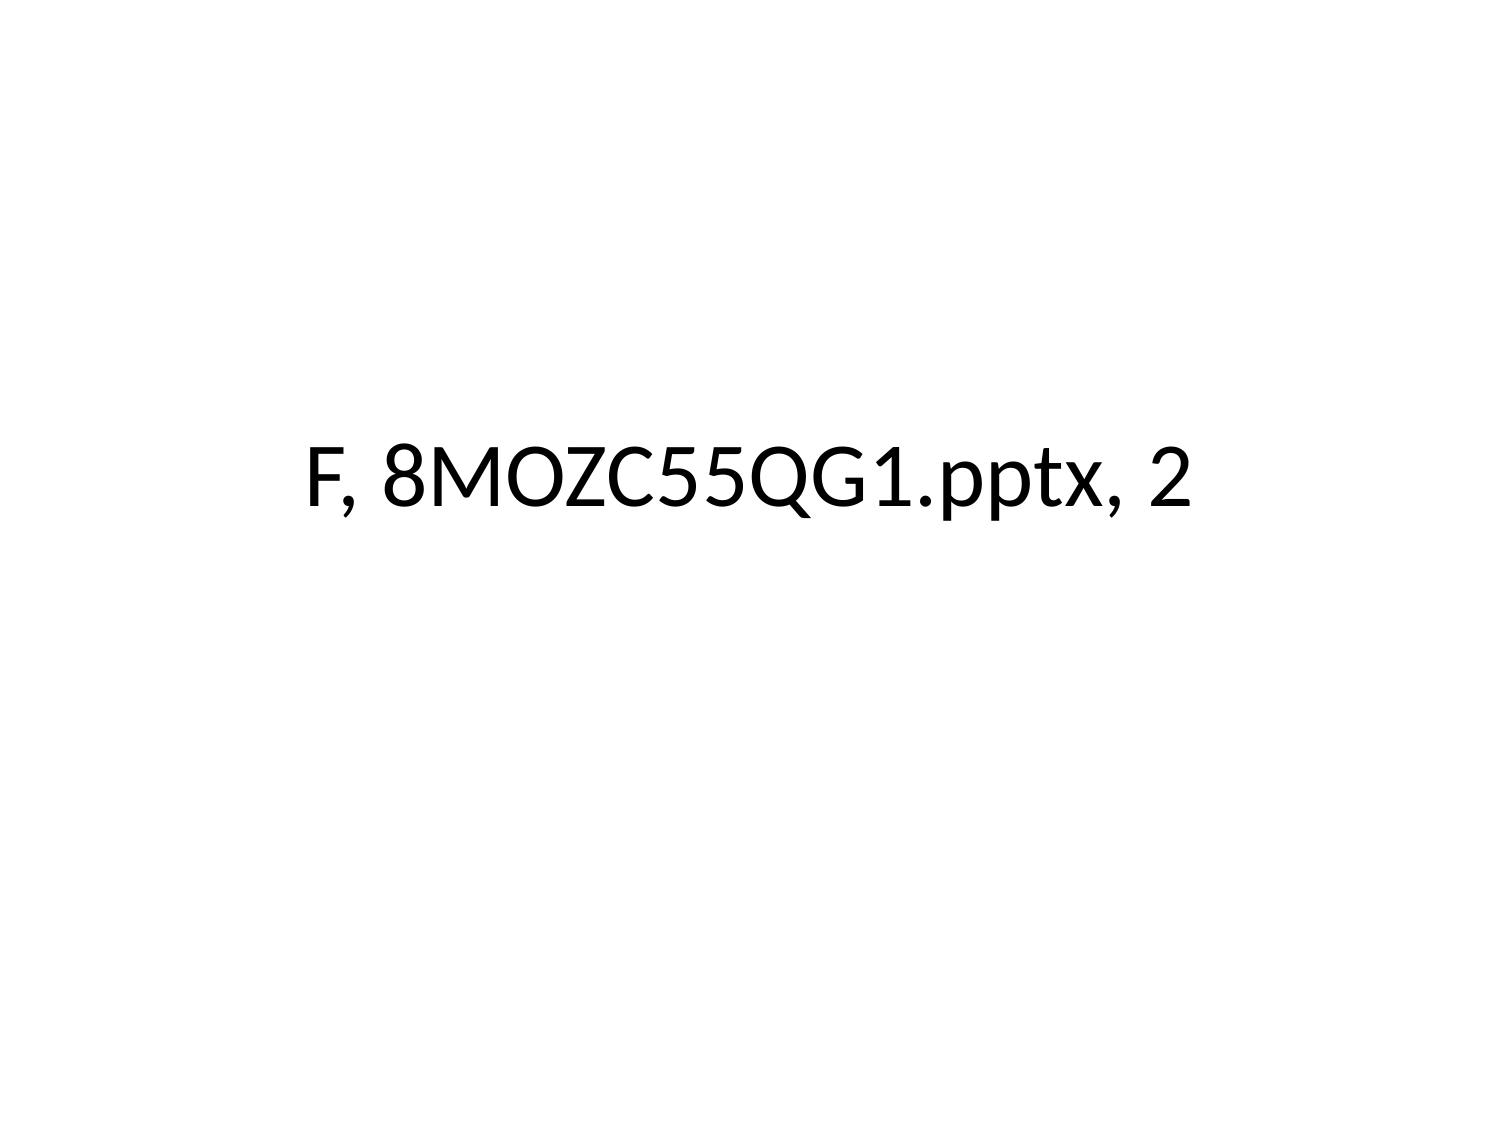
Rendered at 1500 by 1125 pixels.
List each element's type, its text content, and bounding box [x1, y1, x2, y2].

title F, 8MOZC55QG1.pptx, 2 [112, 349, 1388, 591]
